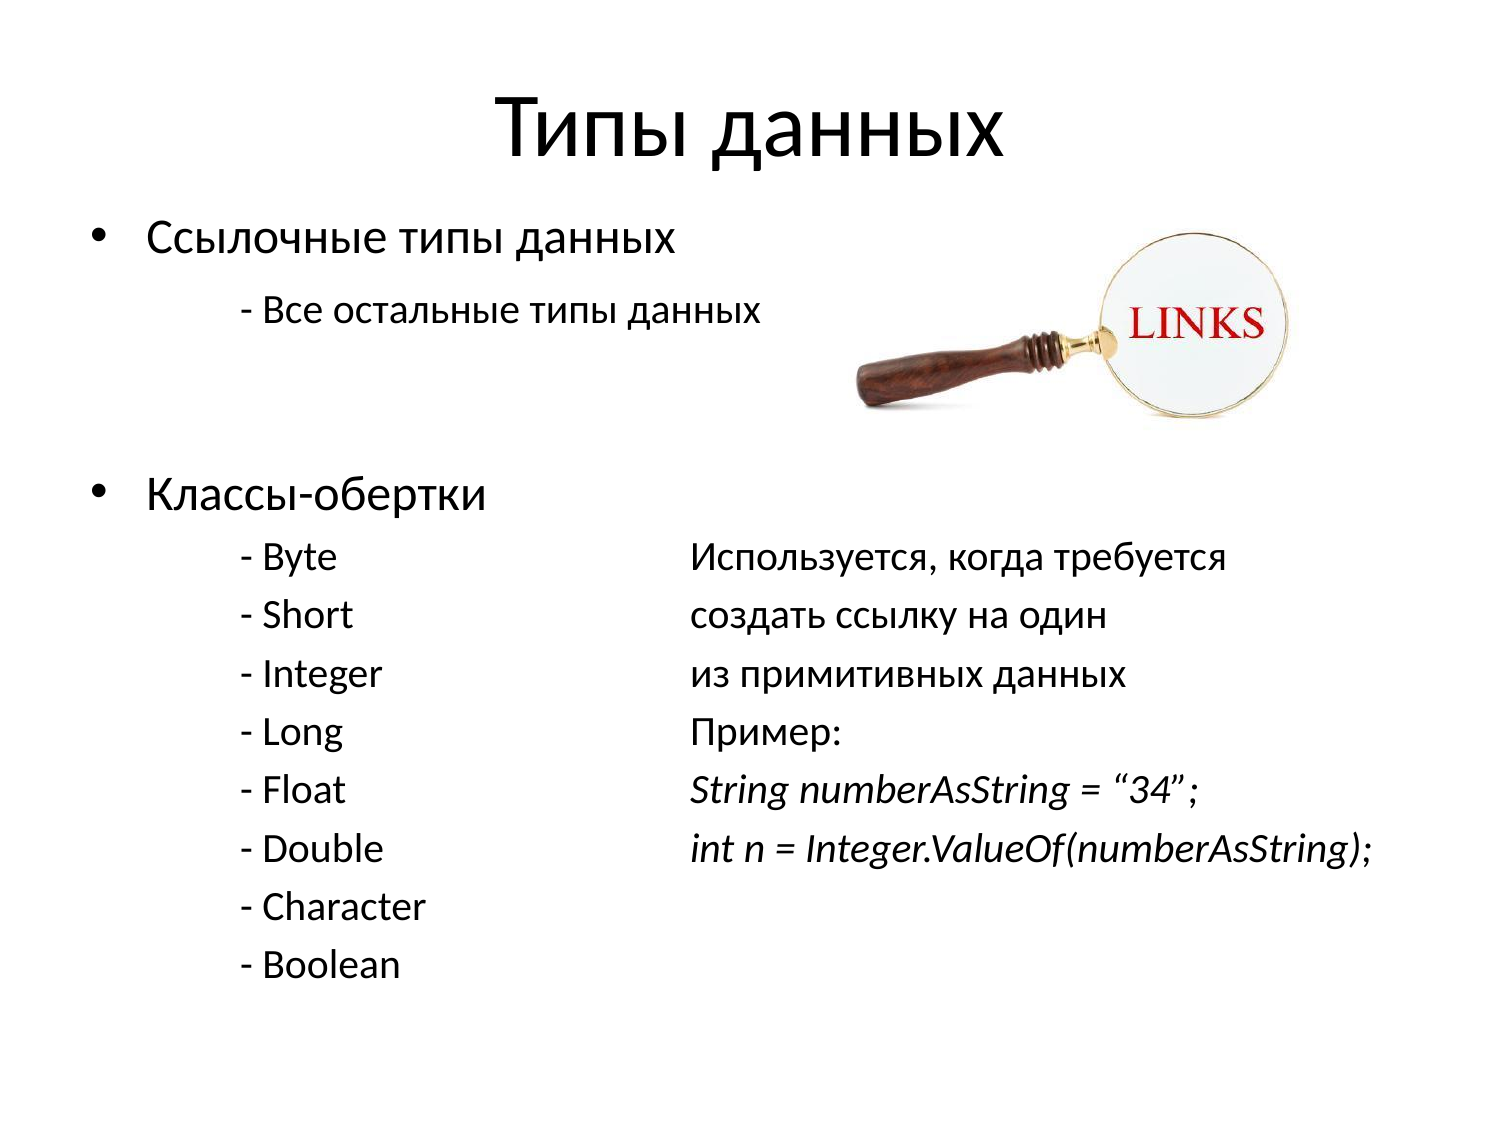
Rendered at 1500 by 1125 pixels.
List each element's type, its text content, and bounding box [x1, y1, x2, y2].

list Ссылочные типы данных - Все остальные типы данных Классы-обертки - Byte Используется, когда требуется - Short создать ссылку на один - Integer из примитивных данных - Long Пример: - Float String numberAsString = “34”; - Double int n = Integer.ValueOf(numberAsString); - Character - Boolean [75, 196, 1425, 1059]
title Типы данных [75, 54, 1425, 185]
picture [832, 195, 1308, 467]
